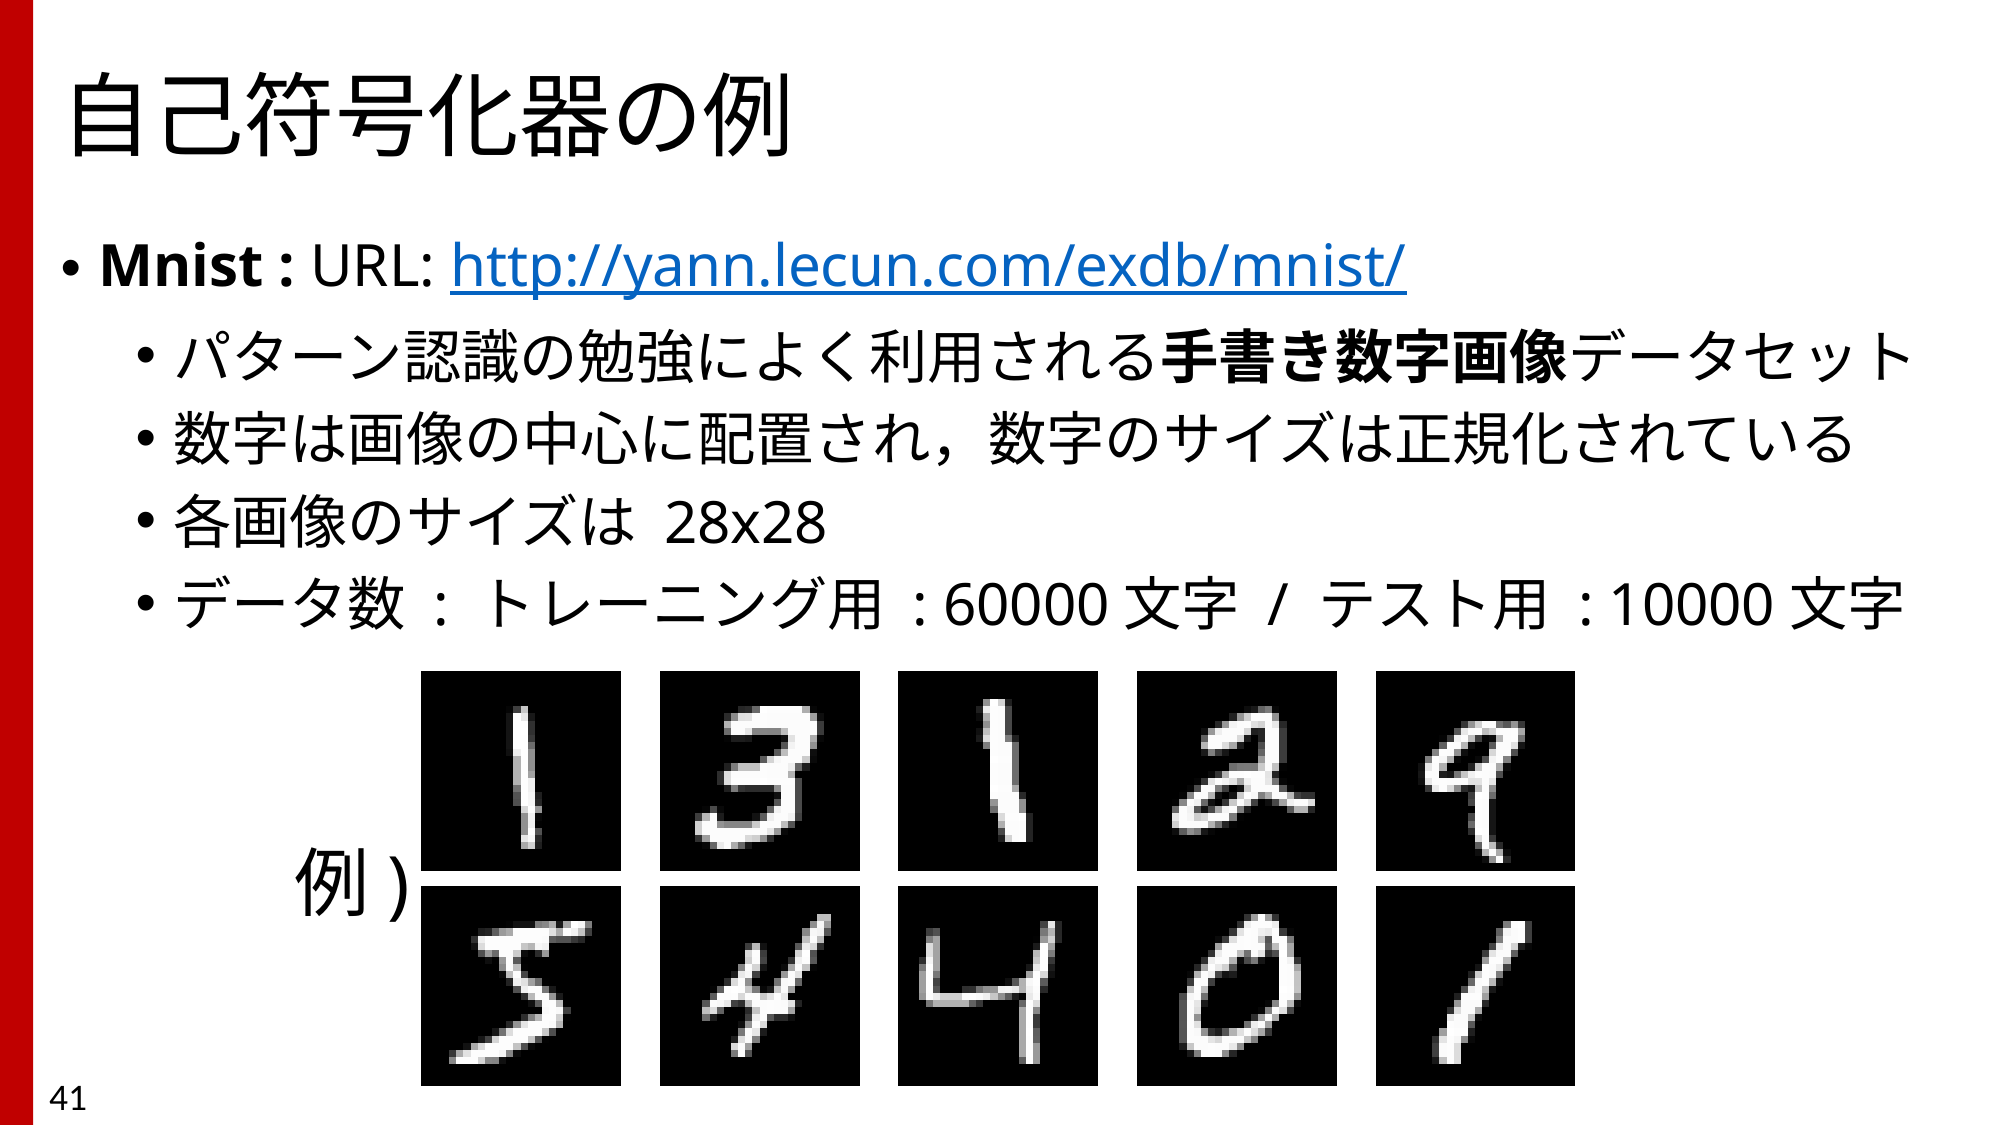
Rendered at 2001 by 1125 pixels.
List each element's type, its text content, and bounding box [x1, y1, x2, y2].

picture [660, 671, 860, 871]
text_box 例) [280, 827, 426, 933]
slide_number 41 [34, 1065, 485, 1125]
picture [660, 886, 860, 1086]
picture [898, 671, 1098, 871]
picture [1376, 886, 1575, 1086]
title 自己符号化器の例 [45, 59, 1967, 181]
picture [421, 886, 621, 1086]
picture [421, 671, 621, 871]
picture [1137, 886, 1337, 1086]
picture [1376, 671, 1575, 871]
picture [1137, 671, 1337, 871]
picture [898, 886, 1098, 1086]
list Mnist : URL: http://yann.lecun.com/exdb/mnist/ パターン認識の勉強によく利用される手書き数字画像データセット 数字は画像の中心に配置され，数字のサイズは正規化されている 各画像のサイズは 28x28 データ数 : トレーニング用 : 60000文字 / テスト用 : 10000文字 [45, 220, 2000, 646]
